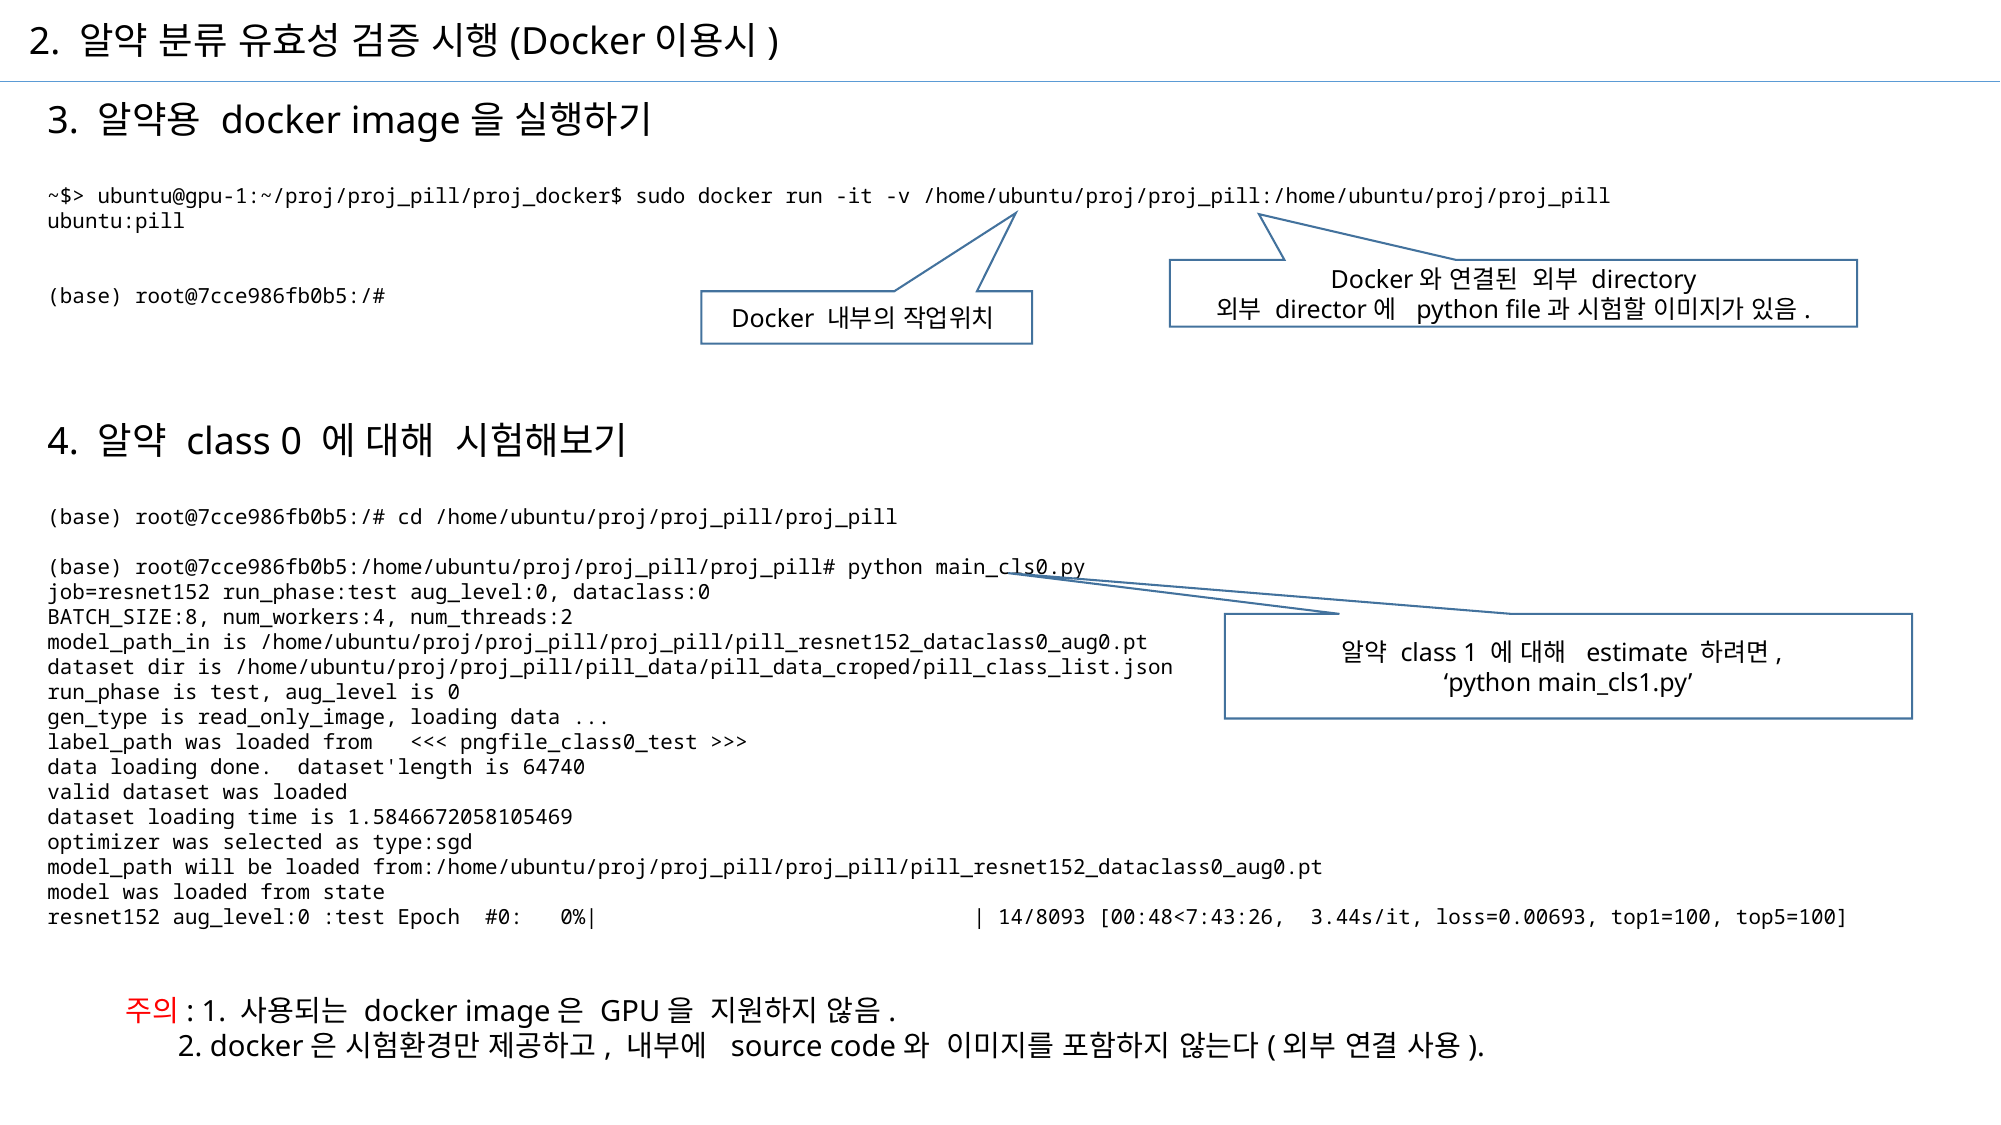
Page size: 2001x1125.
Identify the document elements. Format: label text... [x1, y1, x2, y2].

text_box (base) root@7cce986fb0b5:/# cd /home/ubuntu/proj/proj_pill/proj_pill (base) root@7cce986fb0b5:/home/ubuntu/proj/proj_pill/proj_pill# python main_cls0.py job=resnet152 run_phase:test aug_level:0, dataclass:0 BATCH_SIZE:8, num_workers:4, num_threads:2 model_path_in is /home/ubuntu/proj/proj_pill/proj_pill/pill_resnet152_dataclass0_aug0.pt dataset dir is /home/ubuntu/proj/proj_pill/pill_data/pill_data_croped/pill_class_list.json run_phase is test, aug_level is 0 gen_type is read_only_image, loading data ... label_path was loaded from <<< pngfile_class0_test >>> data loading done. dataset'length is 64740 valid dataset was loaded dataset loading time is 1.5846672058105469 optimizer was selected as type:sgd model_path will be loaded from:/home/ubuntu/proj/proj_pill/proj_pill/pill_resnet152_dataclass0_aug0.pt model was loaded from state resnet152 aug_level:0 :test Epoch #0: 0%| | 14/8093 [00:48<7:43:26, 3.44s/it, loss=0.00693, top1=100, top5=100] [32, 496, 1899, 936]
text_box Docker와 연결된 외부 directory 외부 director에 python file과 시험할 이미지가 있음. [1168, 212, 1859, 328]
text_box ~$> ubuntu@gpu-1:~/proj/proj_pill/proj_docker$ sudo docker run -it -v /home/ubuntu/proj/proj_pill:/home/ubuntu/proj/proj_pill ubuntu:pill (base) root@7cce986fb0b5:/# [32, 175, 1722, 341]
text_box 알약 class 1 에 대해 estimate 하려면, ‘python main_cls1.py’ [1008, 572, 1914, 720]
text_box 2. 알약 분류 유효성 검증 시행(Docker이용시) [14, 9, 993, 70]
text_box 3. 알약용 docker image을 실행하기 [32, 88, 909, 149]
text_box 4. 알약 class 0 에 대해 시험해보기 [32, 409, 909, 469]
text_box 주의: 1. 사용되는 docker image은 GPU을 지원하지 않음. 2. docker은 시험환경만 제공하고, 내부에 source code와 이미지를 포함하지 않는다(외부 연결 사용). [110, 984, 1858, 1070]
text_box Docker 내부의 작업위치 [700, 210, 1034, 345]
